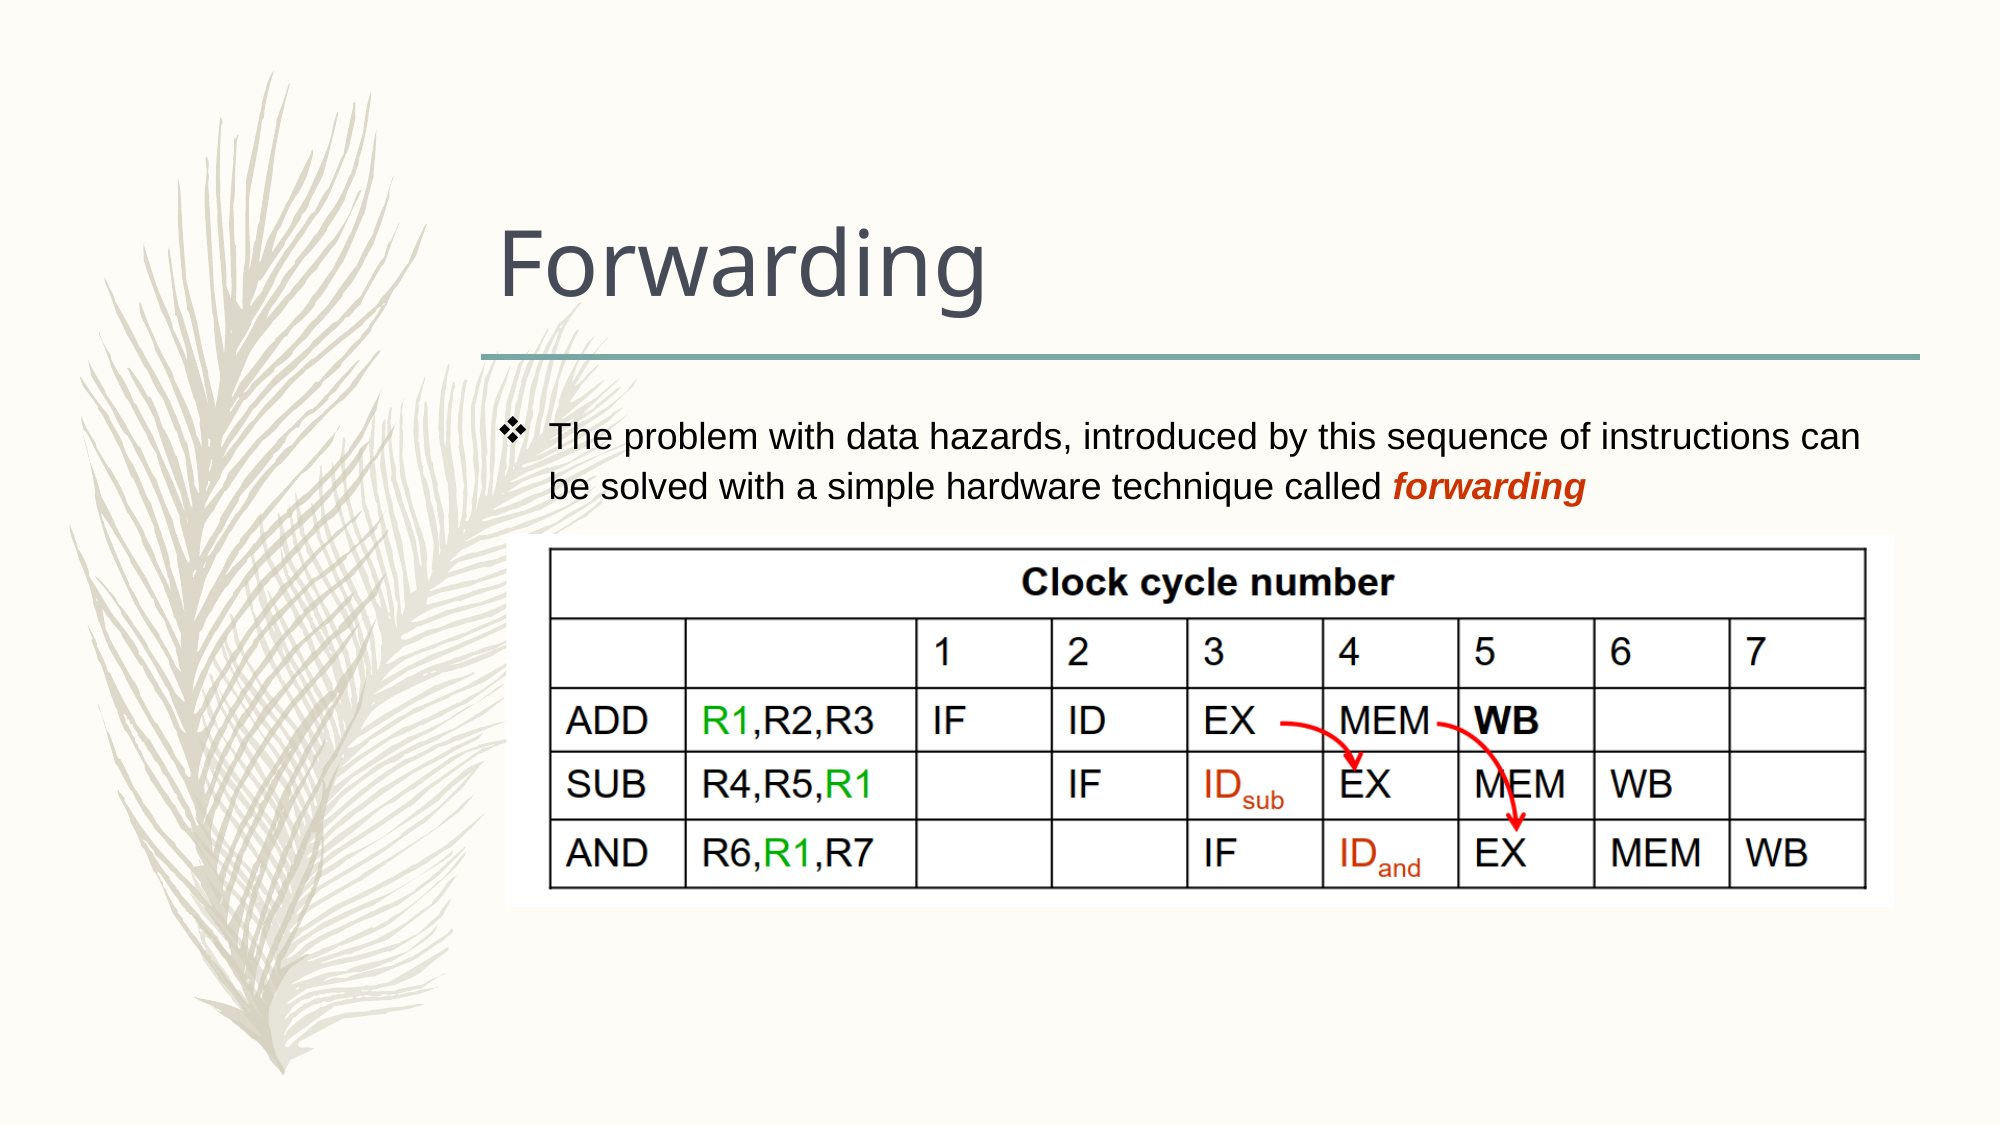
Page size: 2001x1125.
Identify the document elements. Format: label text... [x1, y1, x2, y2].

title Forwarding [481, 93, 1920, 350]
list The problem with data hazards, introduced by this sequence of instructions can be solved with a simple hardware technique called forwarding [481, 399, 1920, 999]
picture [506, 534, 1895, 907]
